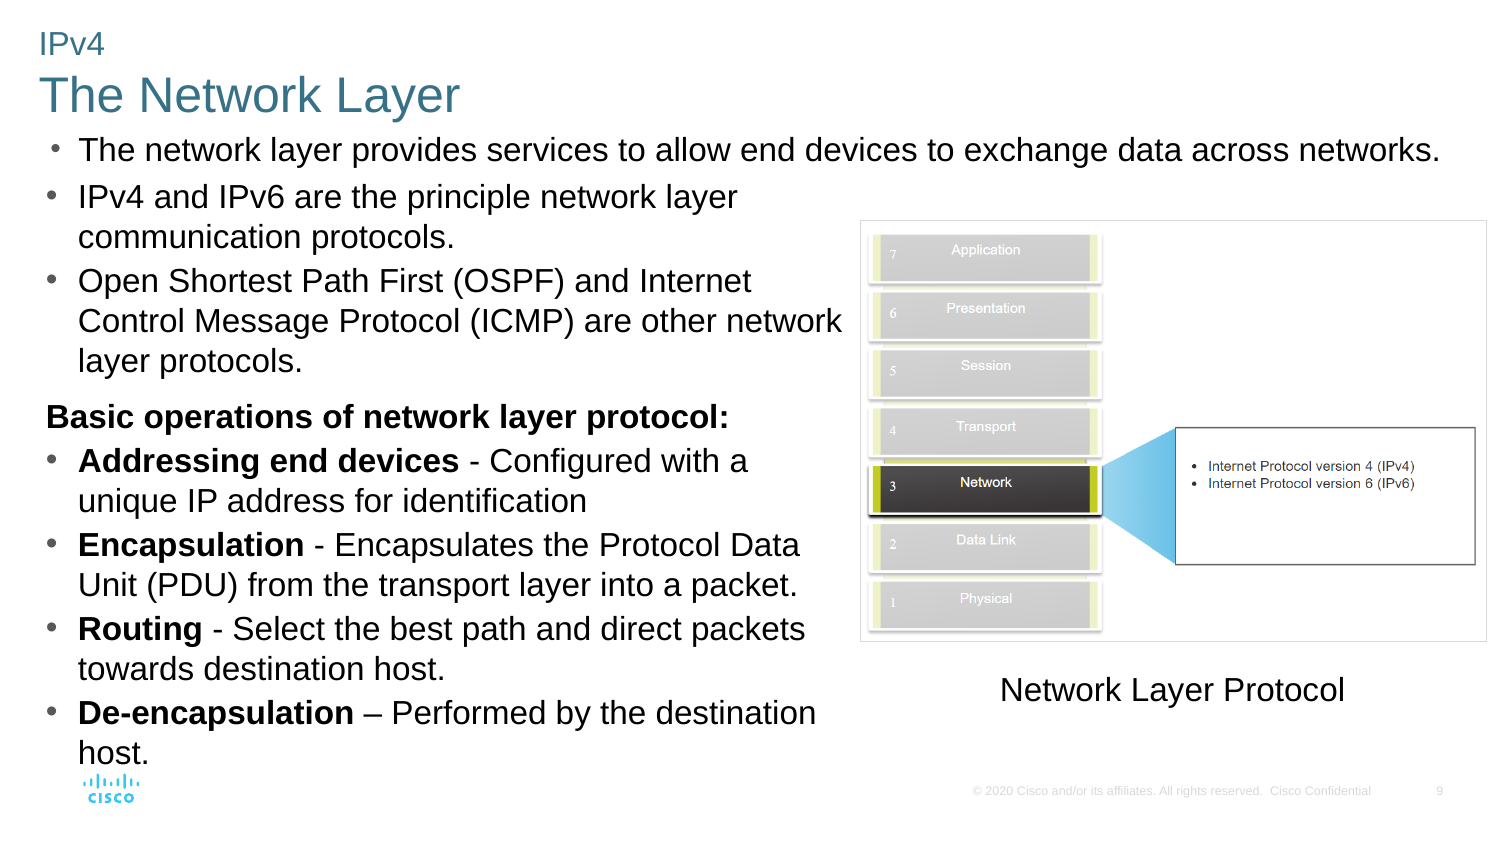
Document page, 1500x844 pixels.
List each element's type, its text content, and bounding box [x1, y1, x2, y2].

list The network layer provides services to allow end devices to exchange data across networks. [35, 120, 1500, 159]
text_box IPv4 and IPv6 are the principle network layer communication protocols. Open Shortest Path First (OSPF) and Internet Control Message Protocol (ICMP) are other network layer protocols. Basic operations of network layer protocol: Addressing end devices - Configured with a unique IP address for identification Encapsulation - Encapsulates the Protocol Data Unit (PDU) from the transport layer into a packet. Routing - Select the best path and direct packets towards destination host. De-encapsulation – Performed by the destination host. [16, 168, 860, 823]
text_box Network Layer Protocol [859, 648, 1486, 732]
picture [859, 220, 1486, 641]
text_box IPv4 The Network Layer [23, 10, 848, 135]
